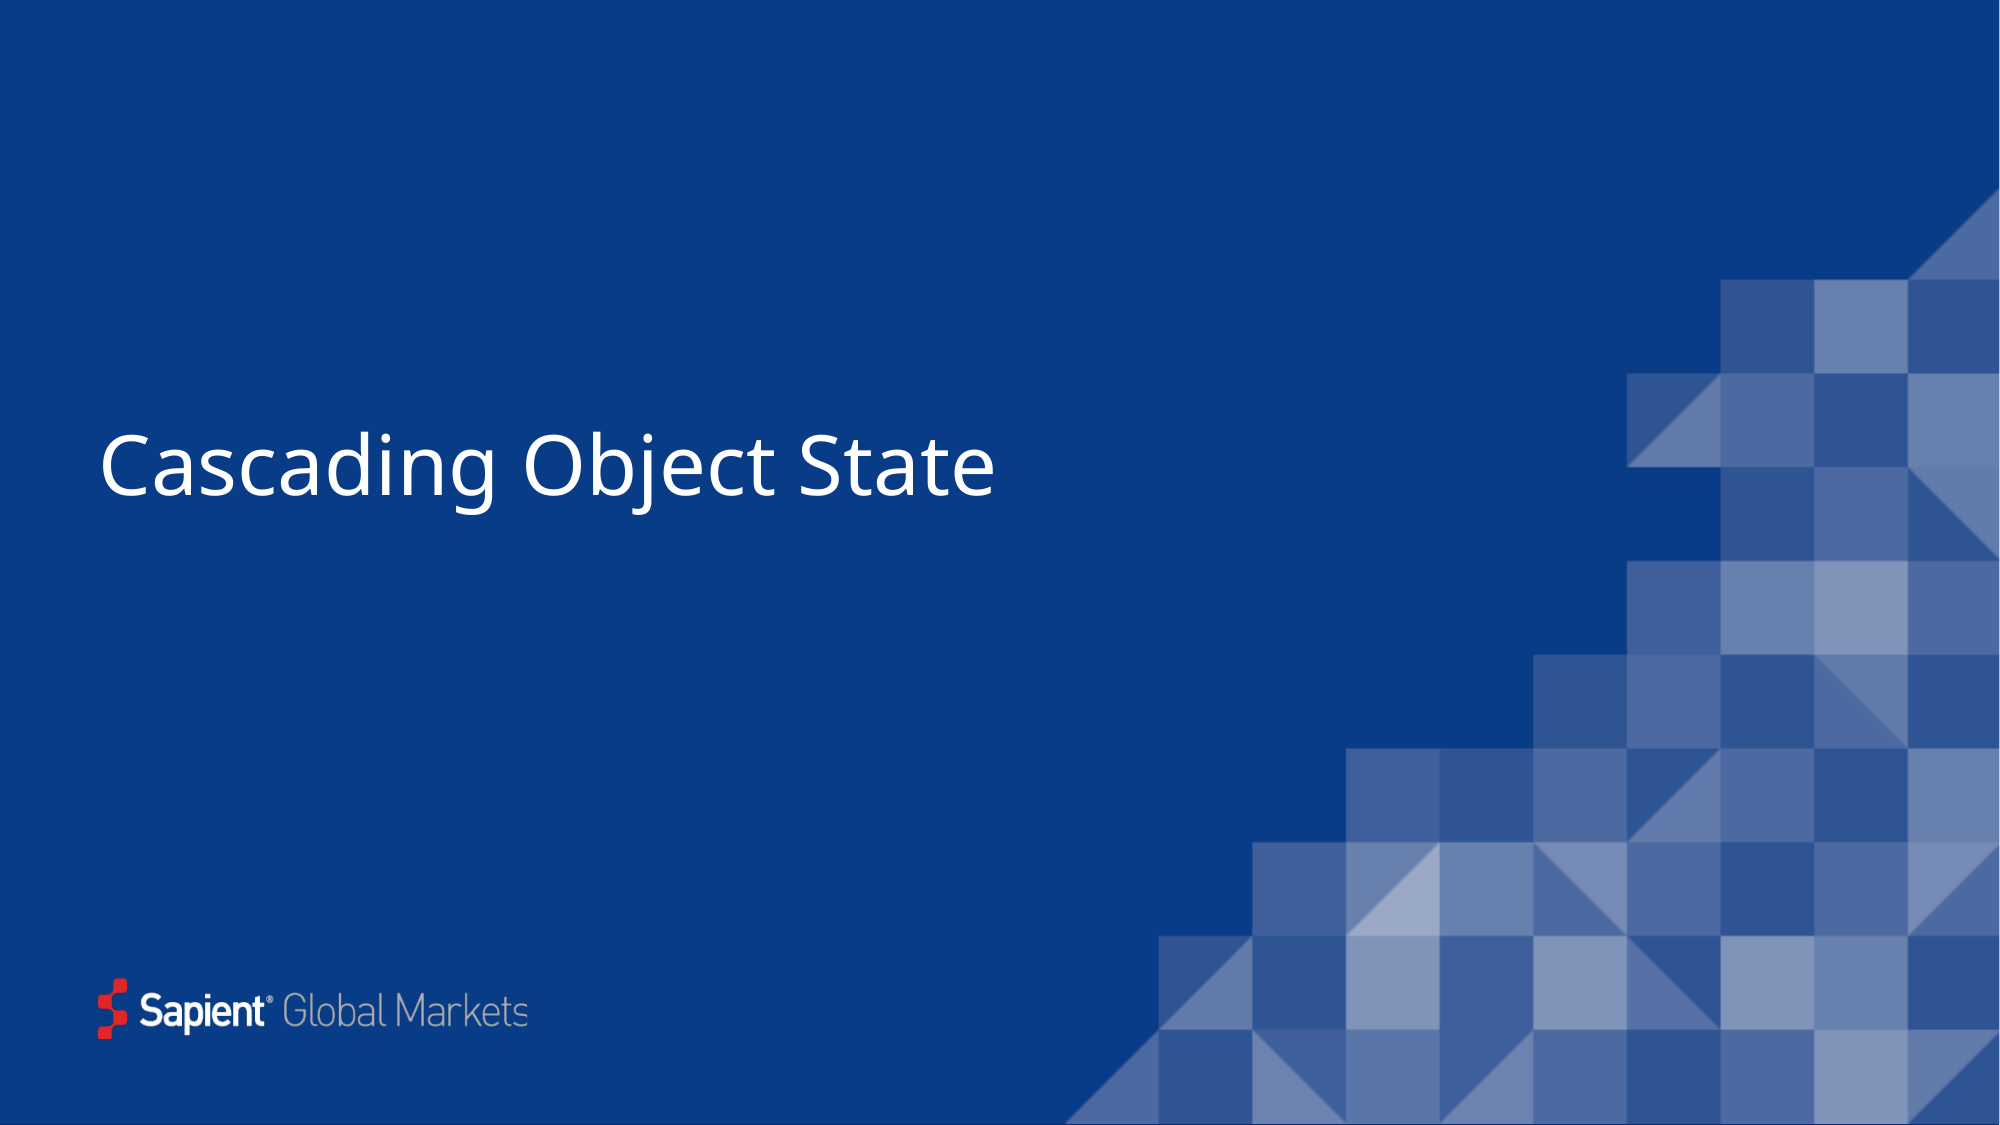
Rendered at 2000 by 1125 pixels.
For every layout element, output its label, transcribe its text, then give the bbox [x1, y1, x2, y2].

title Cascading Object State [98, 407, 1544, 582]
picture [0, 0, 2000, 1124]
